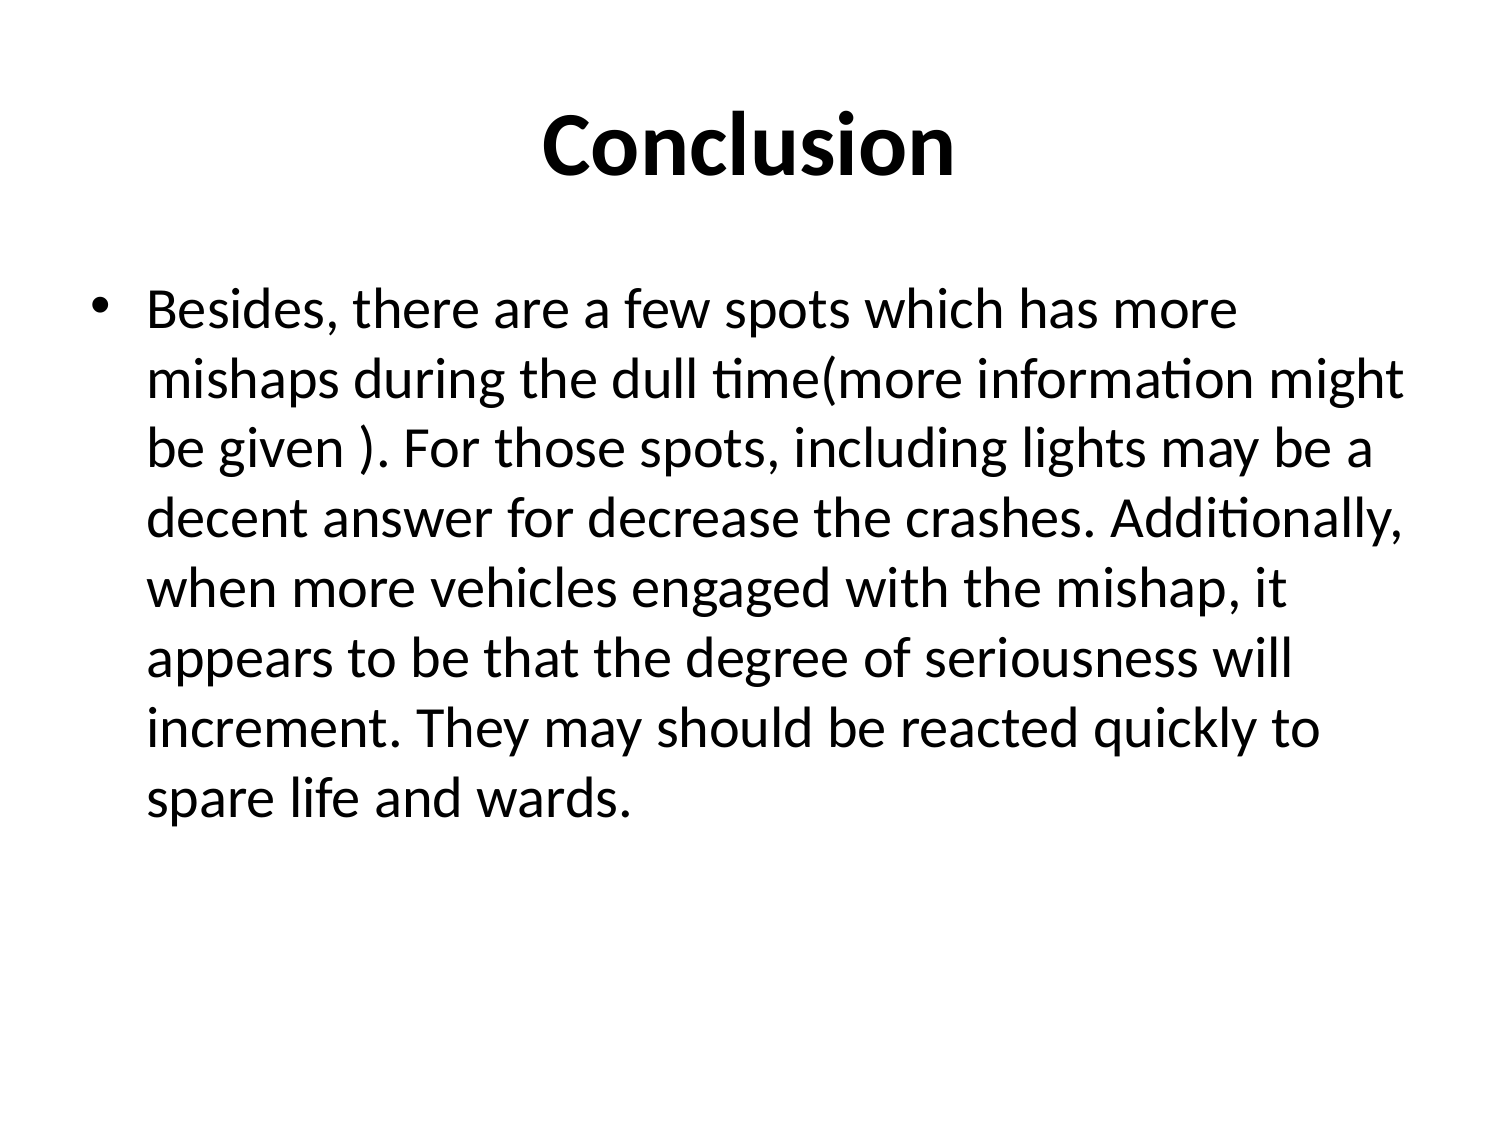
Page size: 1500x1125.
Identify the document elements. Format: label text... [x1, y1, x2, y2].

title Conclusion [75, 45, 1425, 233]
list Besides, there are a few spots which has more mishaps during the dull time(more information might be given ). For those spots, including lights may be a decent answer for decrease the crashes. Additionally, when more vehicles engaged with the mishap, it appears to be that the degree of seriousness will increment. They may should be reacted quickly to spare life and wards. [75, 262, 1425, 1005]
